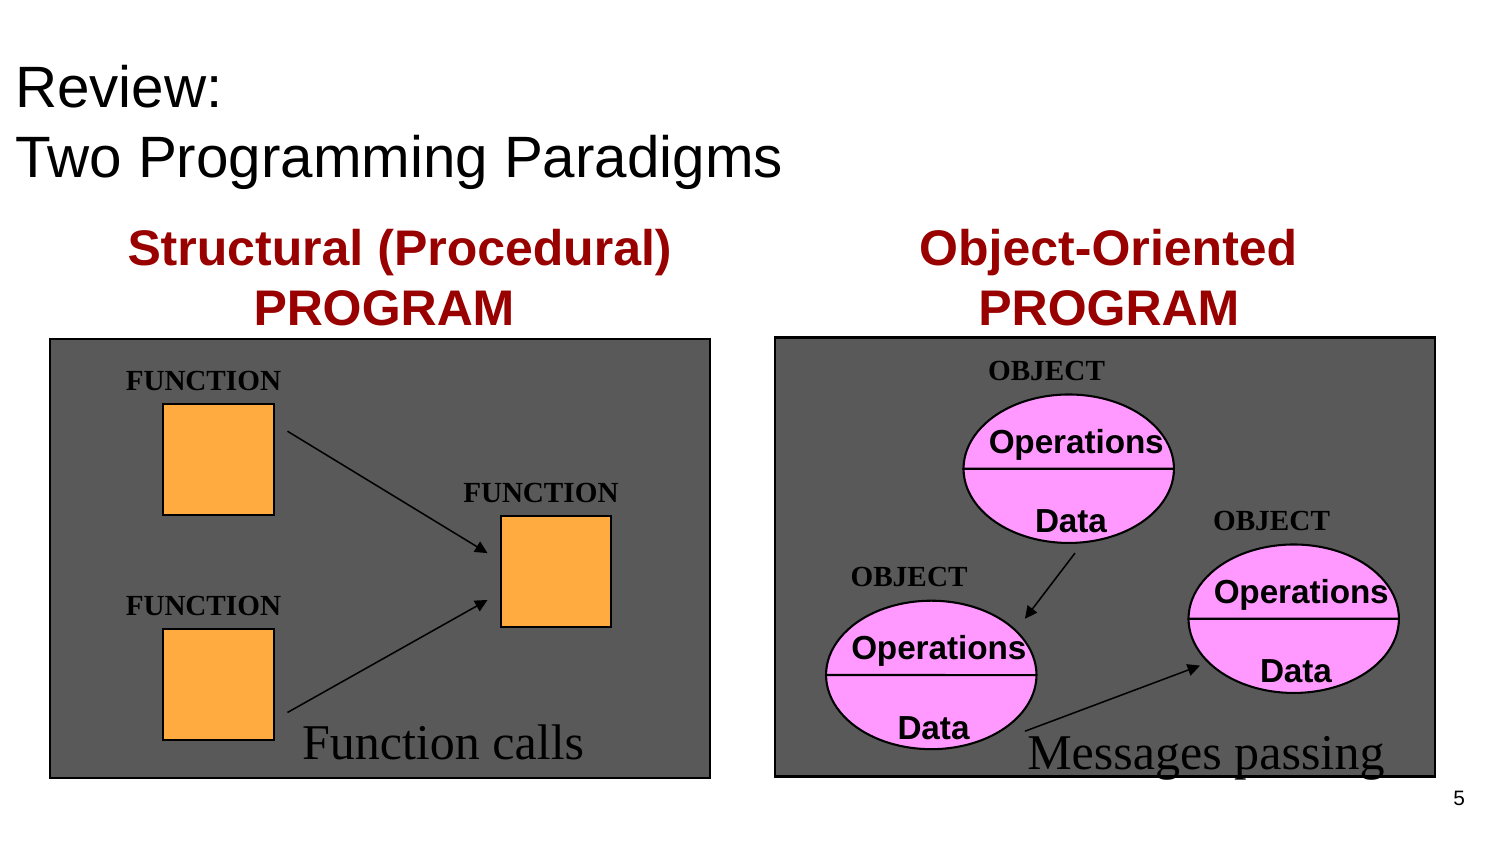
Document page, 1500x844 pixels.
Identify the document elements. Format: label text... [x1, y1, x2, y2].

text_box Messages passing [1012, 712, 1500, 788]
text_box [962, 343, 1181, 549]
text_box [109, 353, 298, 516]
slide_number 5 [1389, 788, 1480, 830]
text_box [109, 578, 298, 741]
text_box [1187, 493, 1406, 699]
text_box [50, 339, 711, 779]
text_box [824, 549, 1044, 756]
text_box Function calls [287, 702, 600, 777]
text_box [774, 337, 1436, 777]
title Review: Two Programming Paradigms [0, 103, 1463, 197]
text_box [447, 465, 636, 628]
text_box Structural (Procedural) Object-Oriented PROGRAM PROGRAM [112, 207, 1400, 343]
